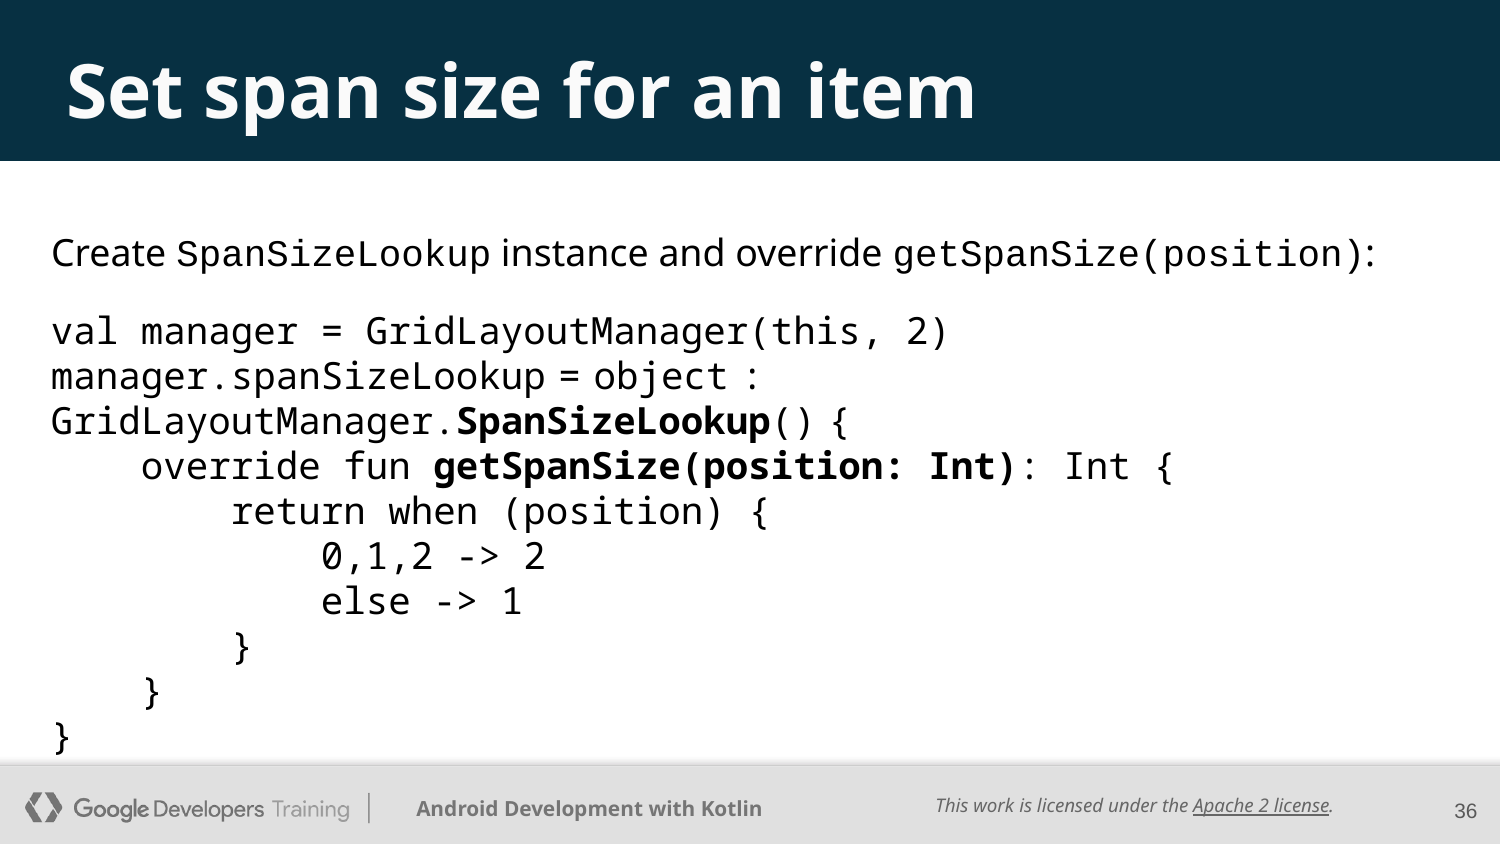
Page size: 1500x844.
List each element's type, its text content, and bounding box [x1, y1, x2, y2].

slide_number ‹#› [1402, 777, 1493, 842]
text_box val manager = GridLayoutManager(this, 2) manager.spanSizeLookup = object : GridLayoutManager.SpanSizeLookup() { override fun getSpanSize(position: Int): Int { return when (position) { 0,1,2 -> 2 else -> 1 } } } [35, 292, 1493, 756]
title Set span size for an item [51, 28, 1449, 122]
picture [0, 161, 1500, 844]
text_box Create SpanSizeLookup instance and override getSpanSize(position): [35, 214, 1449, 279]
